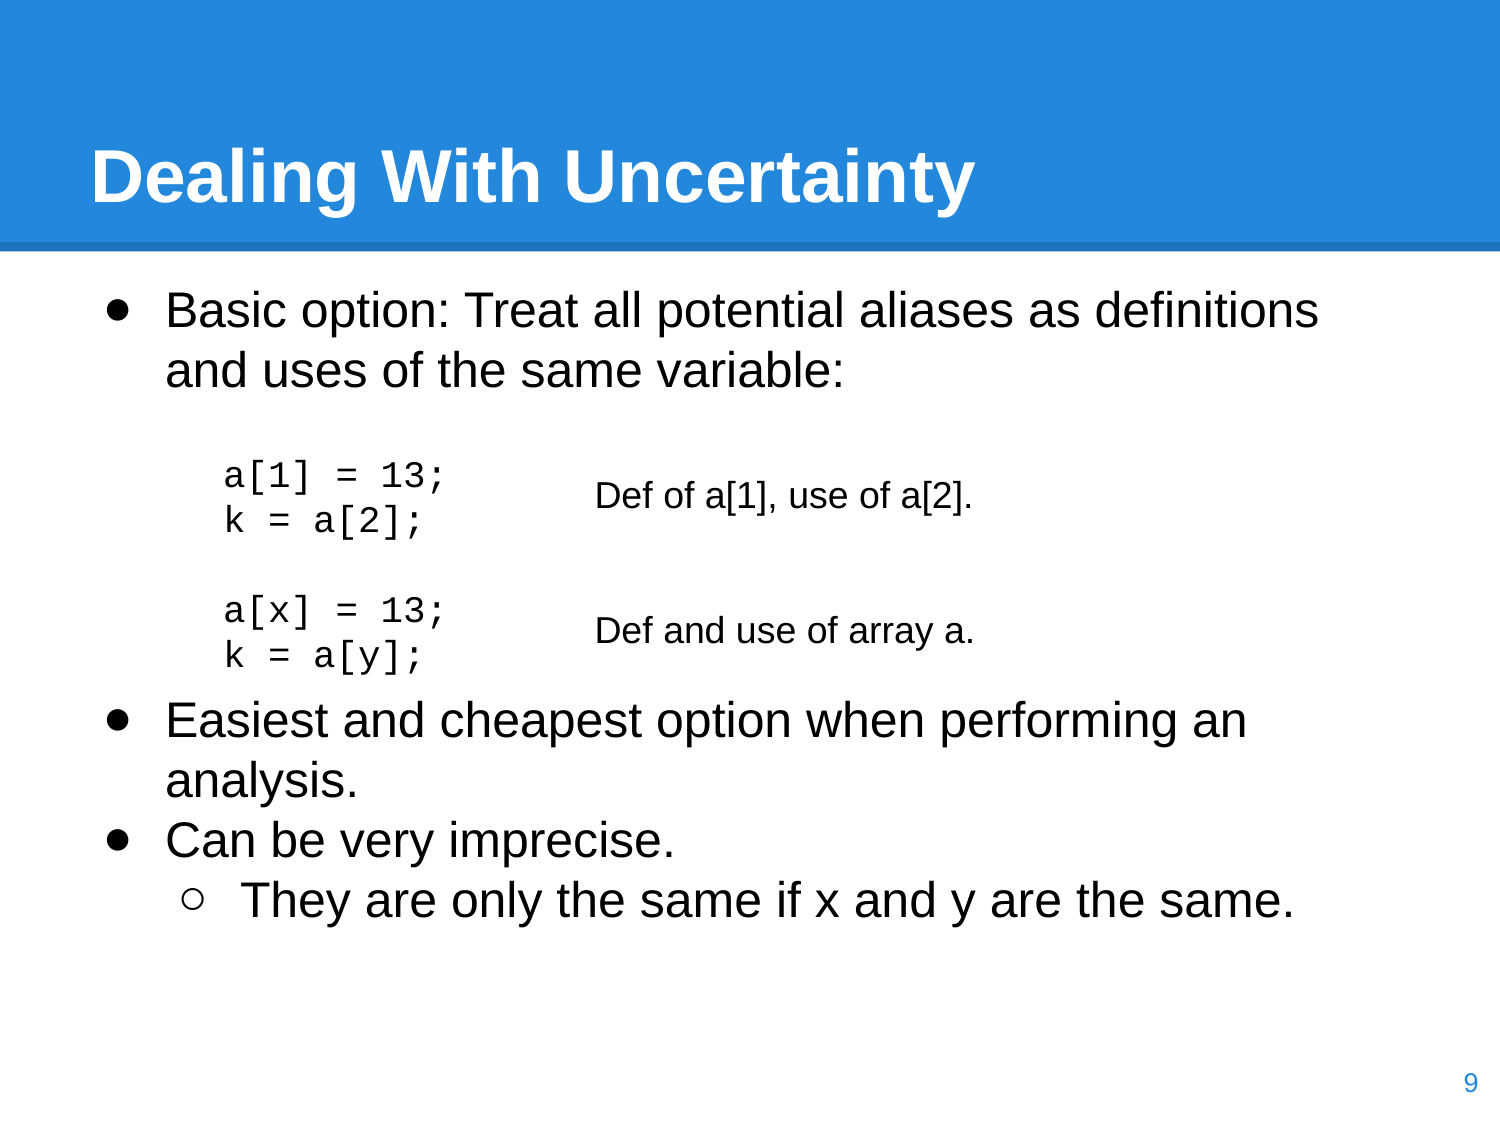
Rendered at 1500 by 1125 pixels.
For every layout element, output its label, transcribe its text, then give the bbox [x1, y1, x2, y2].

list Basic option: Treat all potential aliases as definitions and uses of the same variable: Easiest and cheapest option when performing an analysis. Can be very imprecise. They are only the same if x and y are the same. [75, 262, 1425, 1078]
title Dealing With Uncertainty [75, 45, 1425, 233]
slide_number ‹#› [1403, 1038, 1494, 1125]
text_box Def of a[1], use of a[2]. Def and use of array a. [579, 455, 1170, 657]
text_box a[1] = 13; k = a[2]; a[x] = 13; k = a[y]; [208, 434, 799, 635]
